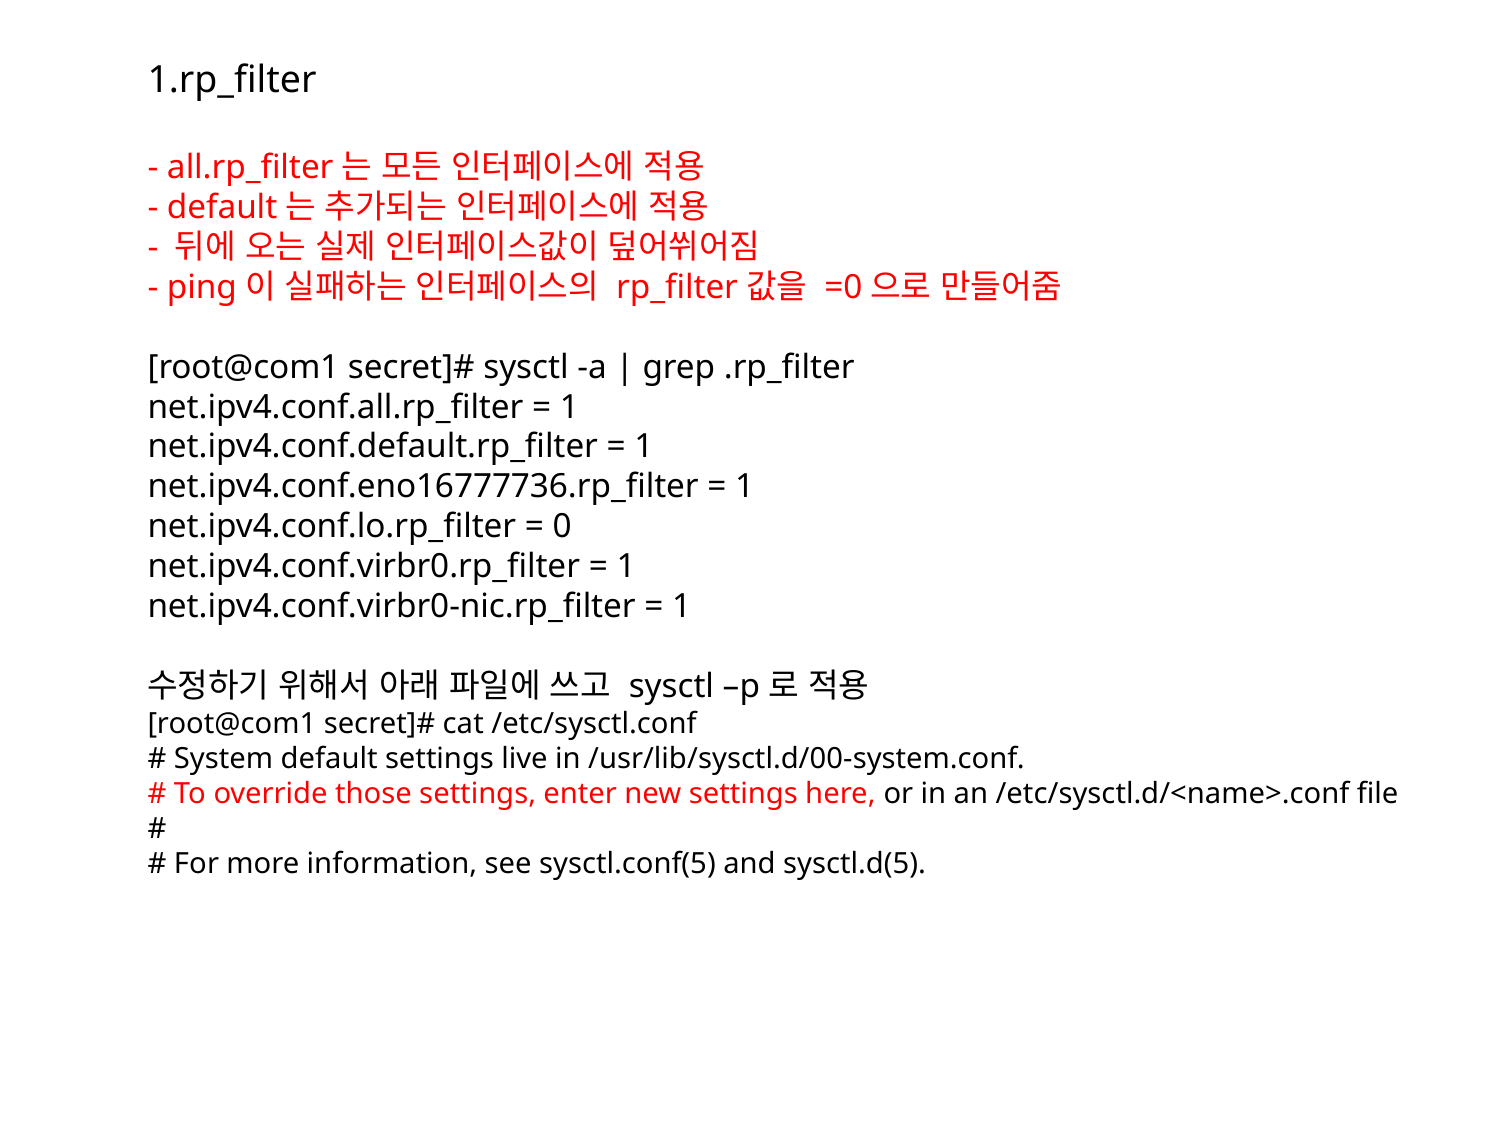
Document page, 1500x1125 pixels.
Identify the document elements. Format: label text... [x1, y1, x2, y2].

text_box 1.rp_filter - all.rp_filter는 모든 인터페이스에 적용 - default는 추가되는 인터페이스에 적용 - 뒤에 오는 실제 인터페이스값이 덮어쒸어짐 - ping이 실패하는 인터페이스의 rp_filter값을 =0으로 만들어줌 [root@com1 secret]# sysctl -a | grep .rp_filter net.ipv4.conf.all.rp_filter = 1 net.ipv4.conf.default.rp_filter = 1 net.ipv4.conf.eno16777736.rp_filter = 1 net.ipv4.conf.lo.rp_filter = 0 net.ipv4.conf.virbr0.rp_filter = 1 net.ipv4.conf.virbr0-nic.rp_filter = 1 수정하기 위해서 아래 파일에 쓰고 sysctl –p로 적용 [root@com1 secret]# cat /etc/sysctl.conf # System default settings live in /usr/lib/sysctl.d/00-system.conf. # To override those settings, enter new settings here, or in an /etc/sysctl.d/<name>.conf file # # For more information, see sysctl.conf(5) and sysctl.d(5). [132, 47, 1435, 932]
